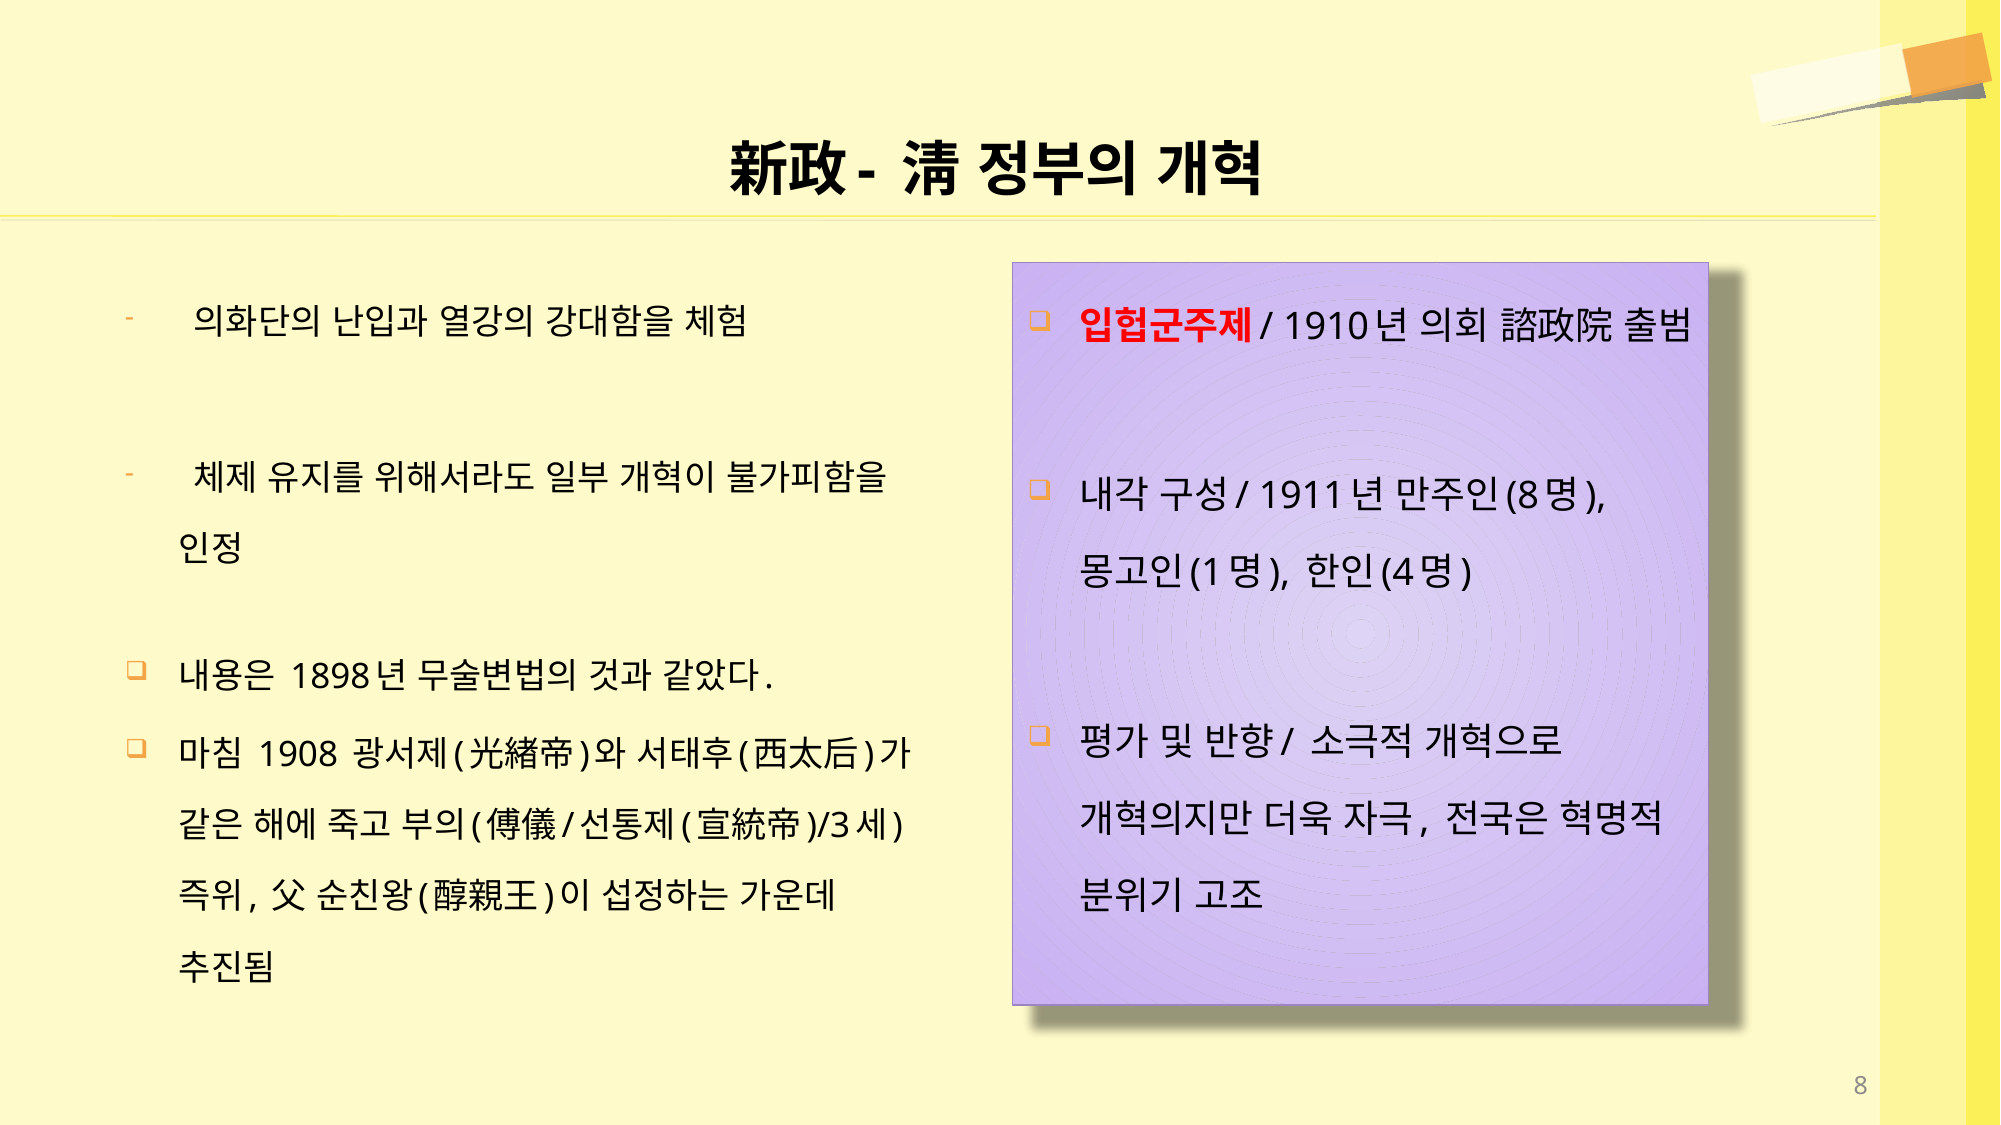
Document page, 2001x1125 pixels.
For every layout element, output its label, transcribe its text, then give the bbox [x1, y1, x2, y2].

title 新政- 淸 정부의 개혁 [97, 123, 1898, 281]
list 입헙군주제/ 1910년 의회 諮政院 출범 내각 구성/ 1911년 만주인(8명), 몽고인(1명), 한인(4명) 평가 및 반향/ 소극적 개혁으로 개혁의지만 더욱 자극, 전국은 혁명적 분위기 고조 [1012, 281, 1709, 1006]
slide_number 8 [1416, 1061, 1883, 1112]
list 의화단의 난입과 열강의 강대함을 체험 체제 유지를 위해서라도 일부 개혁이 불가피함을 인정 내용은 1898년 무술변법의 것과 같았다. 마침 1908 광서제(光緖帝)와 서태후(西太后)가 같은 해에 죽고 부의(傅儀/선통제(宣統帝)/3세) 즉위, 父 순친왕(醇親王)이 섭정하는 가운데 추진됨 [110, 281, 954, 1005]
